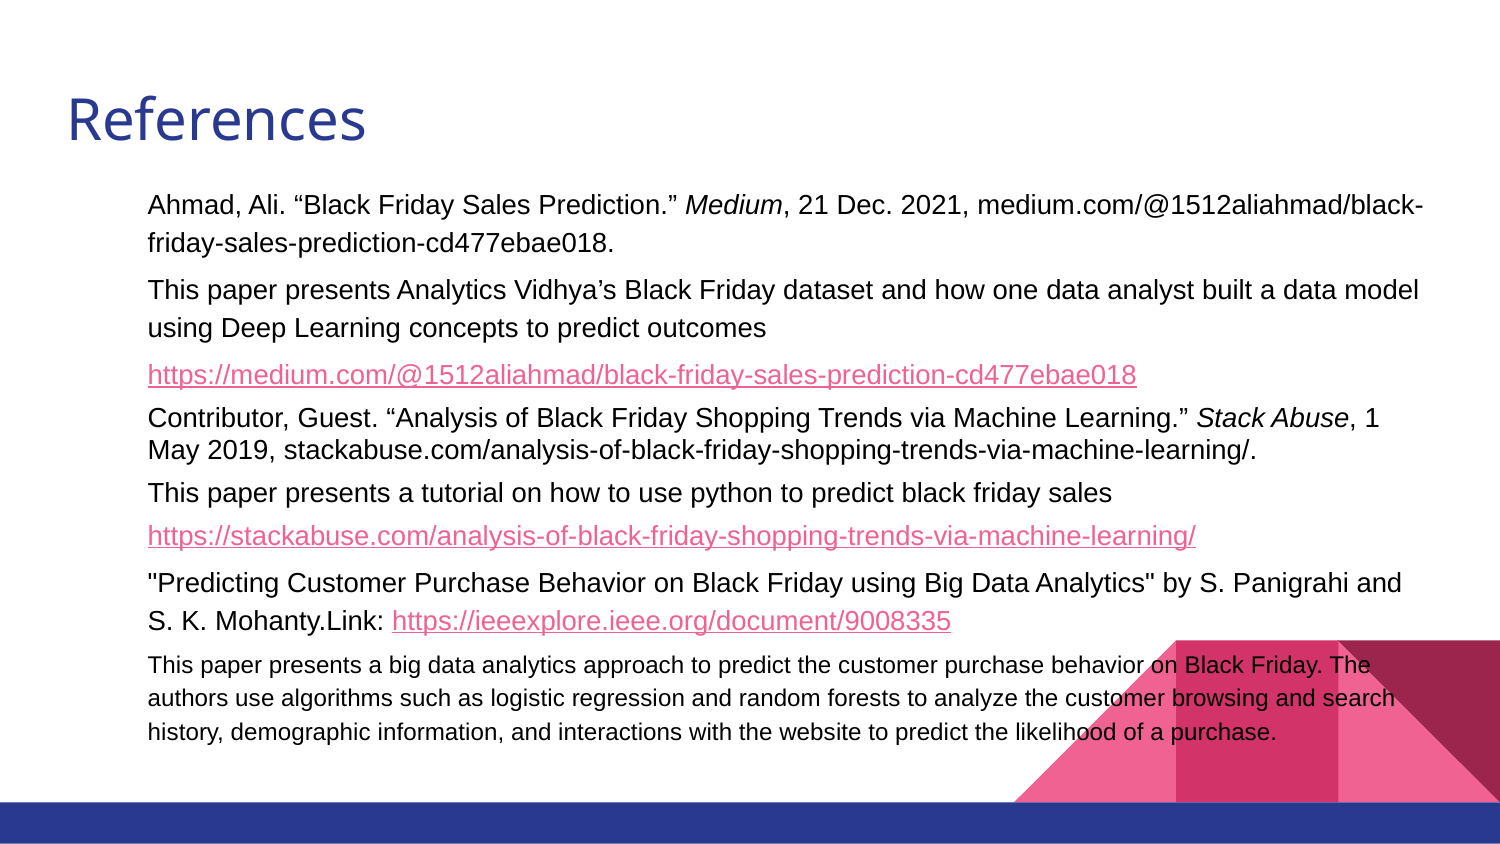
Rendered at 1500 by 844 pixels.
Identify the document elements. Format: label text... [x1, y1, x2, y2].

list Ahmad, Ali. “Black Friday Sales Prediction.” Medium, 21 Dec. 2021, medium.com/@1512aliahmad/black-friday-sales-prediction-cd477ebae018. This paper presents Analytics Vidhya’s Black Friday dataset and how one data analyst built a data model using Deep Learning concepts to predict outcomes https://medium.com/@1512aliahmad/black-friday-sales-prediction-cd477ebae018 Contributor, Guest. “Analysis of Black Friday Shopping Trends via Machine Learning.” Stack Abuse, 1 May 2019, stackabuse.com/analysis-of-black-friday-shopping-trends-via-machine-learning/. This paper presents a tutorial on how to use python to predict black friday sales https://stackabuse.com/analysis-of-black-friday-shopping-trends-via-machine-learning/ "Predicting Customer Purchase Behavior on Black Friday using Big Data Analytics" by S. Panigrahi and S. K. Mohanty.Link: https://ieeexplore.ieee.org/document/9008335 This paper presents a big data analytics approach to predict the customer purchase behavior on Black Friday. The authors use algorithms such as logistic regression and random forests to analyze the customer browsing and search history, demographic information, and interactions with the website to predict the likelihood of a purchase. [41, 166, 1440, 777]
title References [51, 67, 1449, 167]
